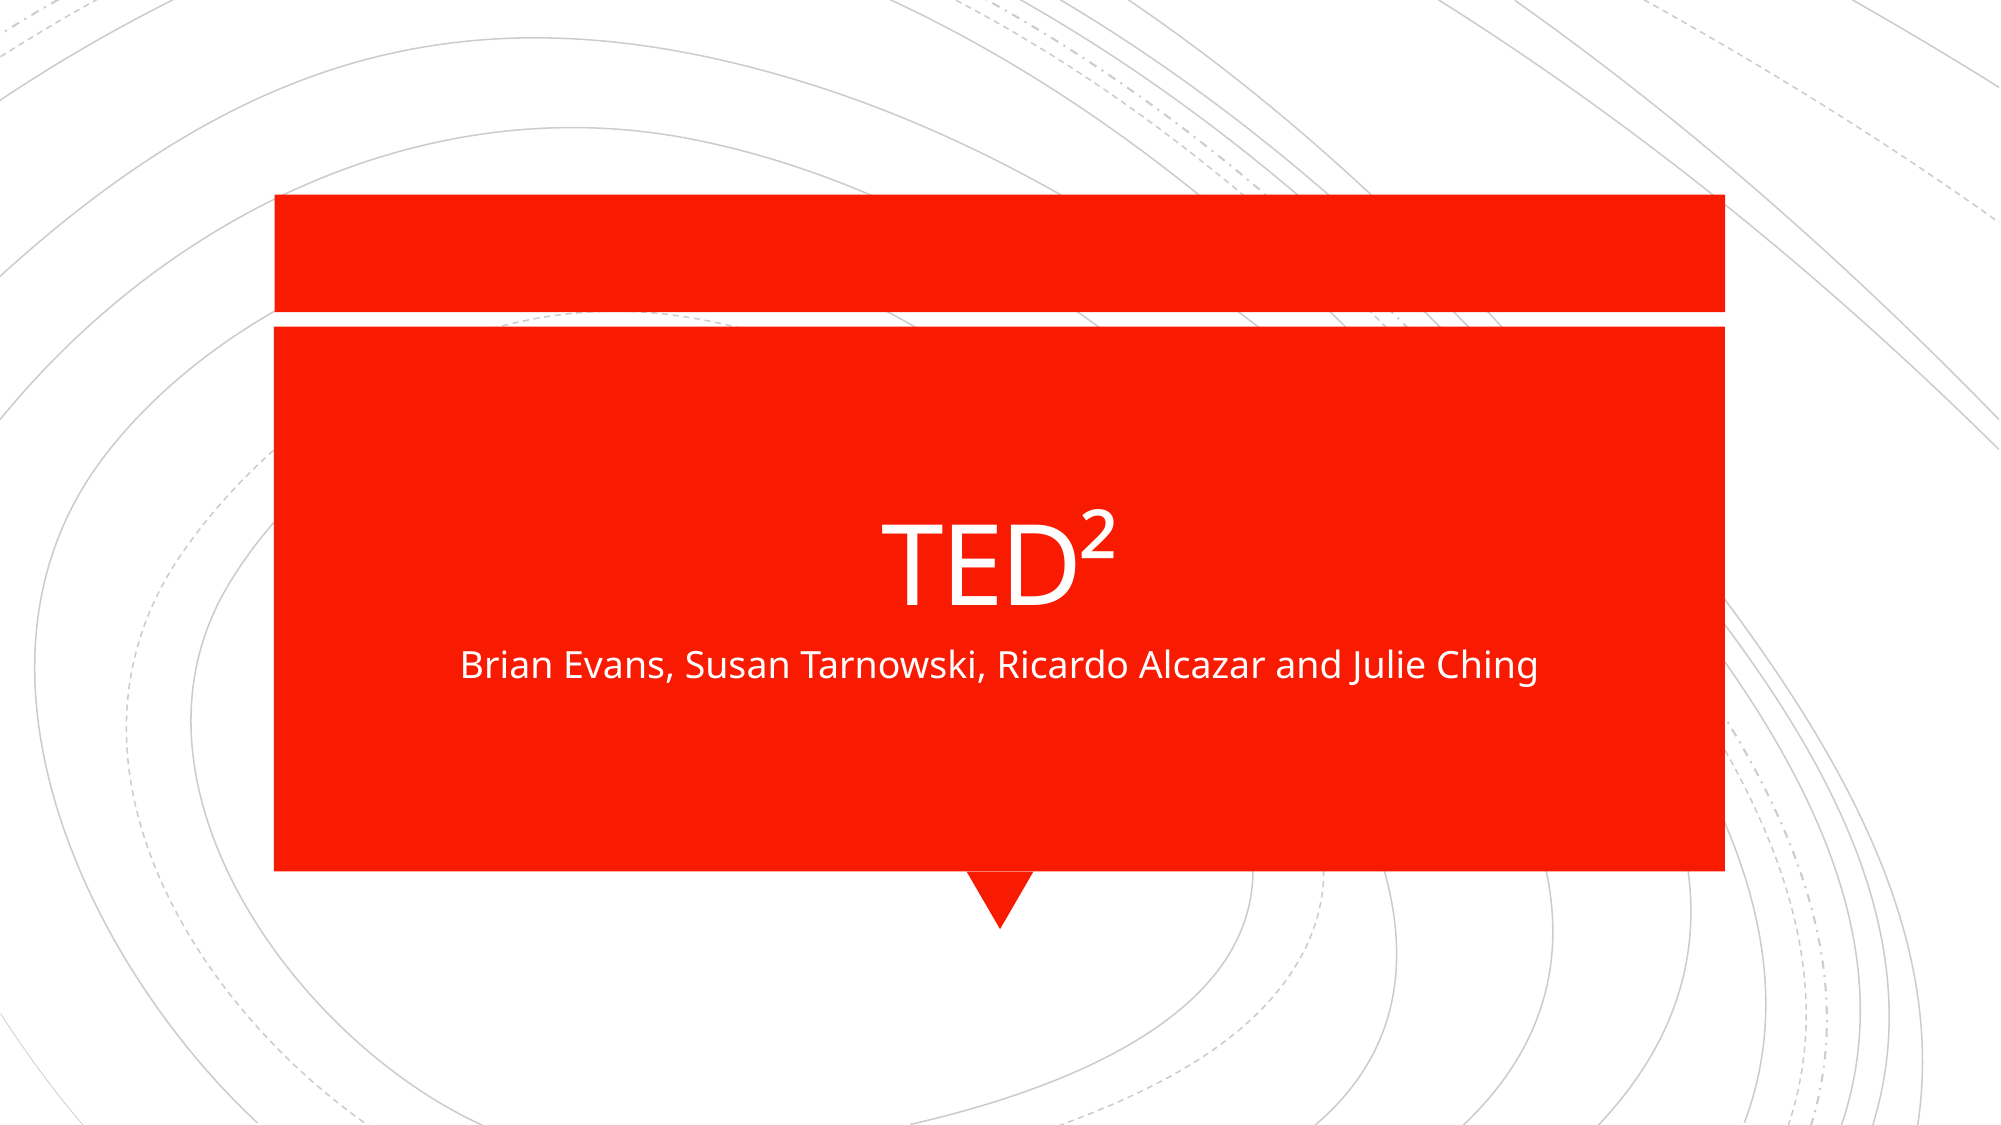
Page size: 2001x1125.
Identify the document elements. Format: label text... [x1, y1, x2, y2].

title TED² [288, 340, 1713, 628]
subtitle Brian Evans, Susan Tarnowski, Ricardo Alcazar and Julie Ching [288, 640, 1712, 858]
